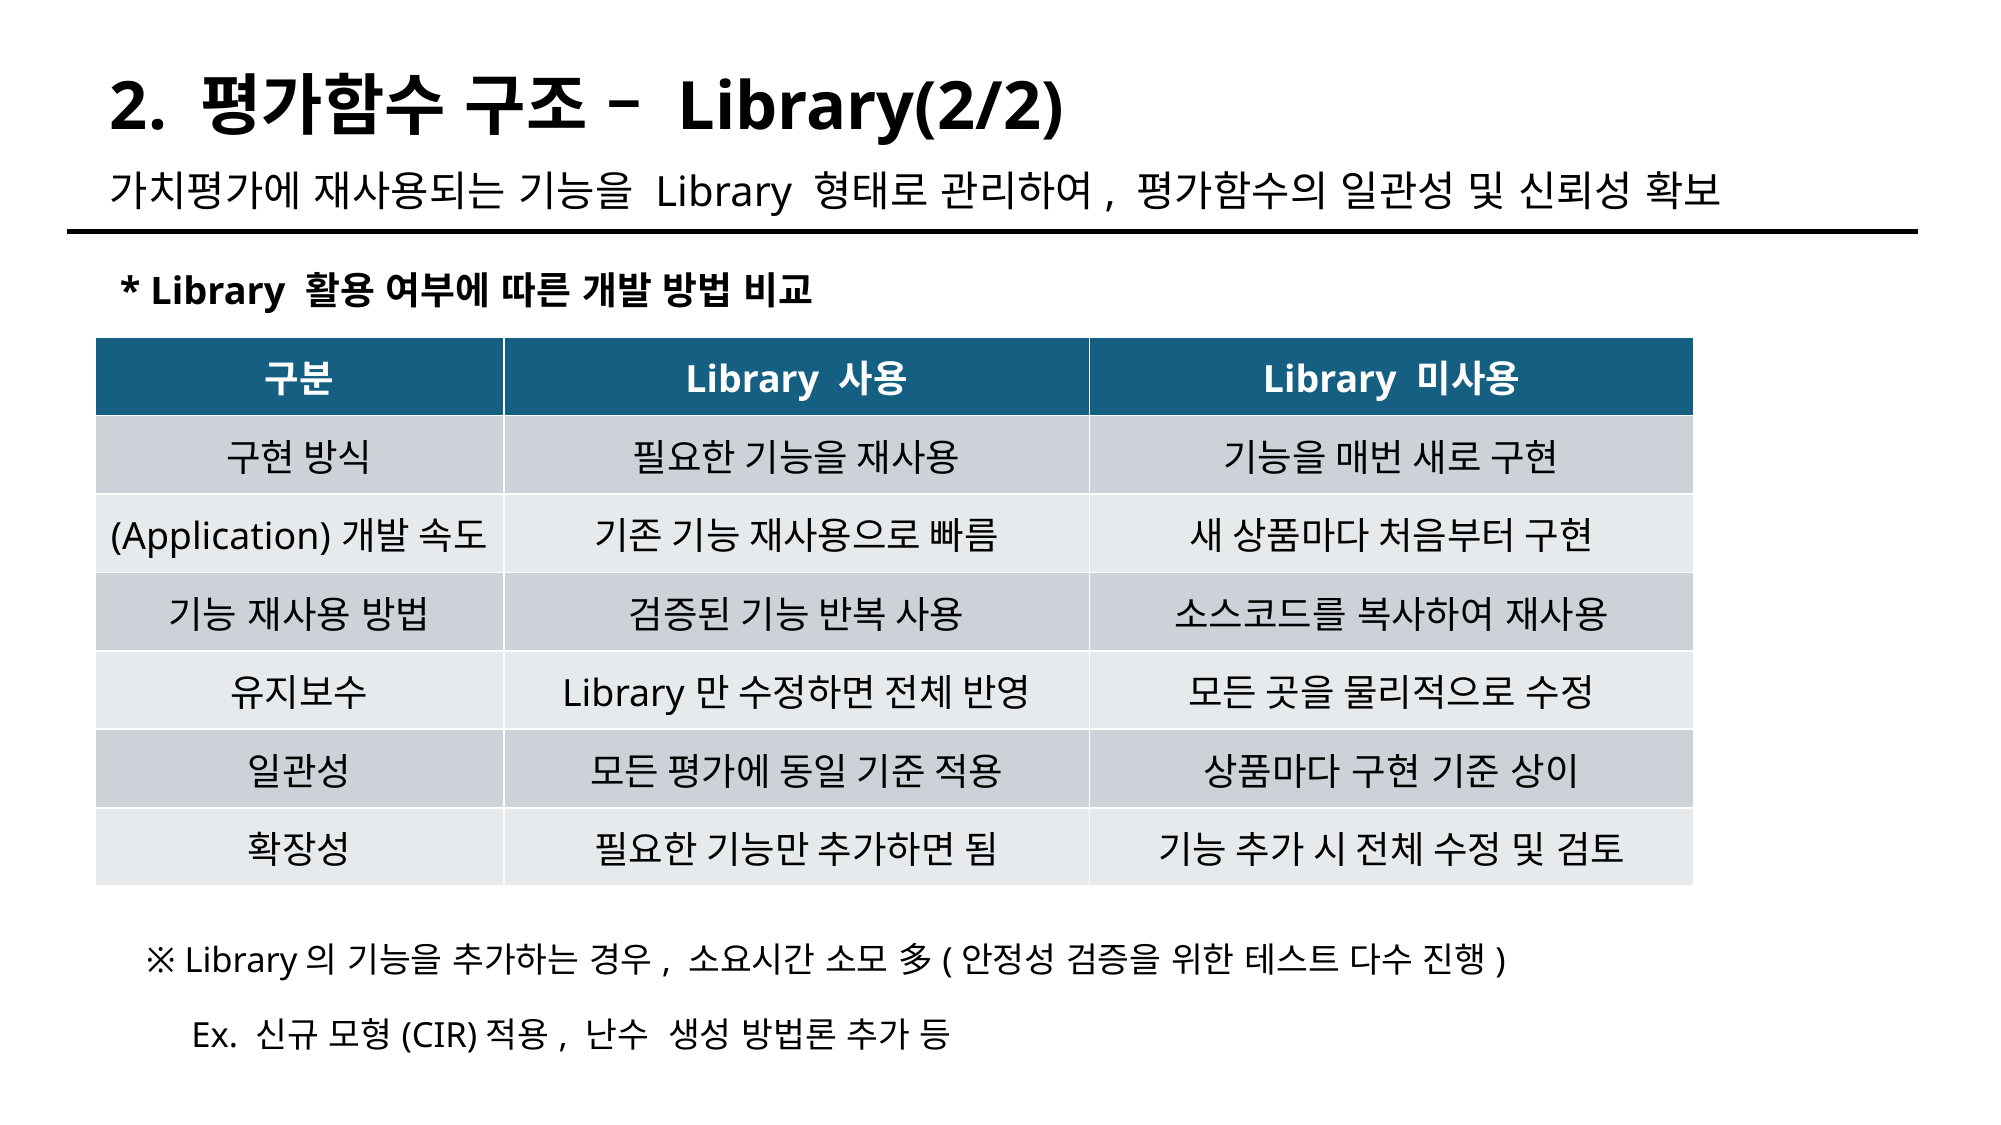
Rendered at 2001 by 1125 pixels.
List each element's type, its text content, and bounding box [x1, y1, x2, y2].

table_cell 기존 기능 재사용으로 빠름 [505, 495, 1089, 572]
table_cell 검증된 기능 반복 사용 [505, 573, 1089, 650]
table_cell 기능 재사용 방법 [96, 573, 503, 650]
table_cell 유지보수 [96, 652, 503, 728]
table_cell 모든 곳을 물리적으로 수정 [1090, 652, 1693, 728]
table_cell (Application)개발 속도 [96, 495, 503, 572]
text_box * Library 활용 여부에 따른 개발 방법 비교 [94, 257, 1971, 323]
table_cell 상품마다 구현 기준 상이 [1090, 730, 1693, 807]
table_header Library 미사용 [1090, 338, 1693, 415]
table_cell 확장성 [96, 809, 503, 885]
table_cell 일관성 [96, 730, 503, 807]
table_header 구분 [96, 338, 503, 415]
title 2. 평가함수 구조 – Library(2/2) [94, 59, 1761, 158]
table_cell 기능 추가 시 전체 수정 및 검토 [1090, 809, 1693, 885]
table_cell 구현 방식 [96, 416, 503, 493]
table_cell 새 상품마다 처음부터 구현 [1090, 495, 1693, 572]
table_cell 소스코드를 복사하여 재사용 [1090, 573, 1693, 650]
table_cell 기능을 매번 새로 구현 [1090, 416, 1693, 493]
text_box 가치평가에 재사용되는 기능을 Library 형태로 관리하여, 평가함수의 일관성 및 신뢰성 확보 [94, 160, 1971, 226]
table_cell Library만 수정하면 전체 반영 [505, 652, 1089, 728]
table_cell 필요한 기능을 재사용 [505, 416, 1089, 493]
text_box ※ Library의 기능을 추가하는 경우, 소요시간 소모 多(안정성 검증을 위한 테스트 다수 진행) Ex. 신규 모형(CIR)적용, 난수 생성 방법론 추가 등 [122, 899, 1834, 1066]
table_header Library 사용 [505, 338, 1089, 415]
table_cell 모든 평가에 동일 기준 적용 [505, 730, 1089, 807]
table_cell 필요한 기능만 추가하면 됨 [505, 809, 1089, 885]
